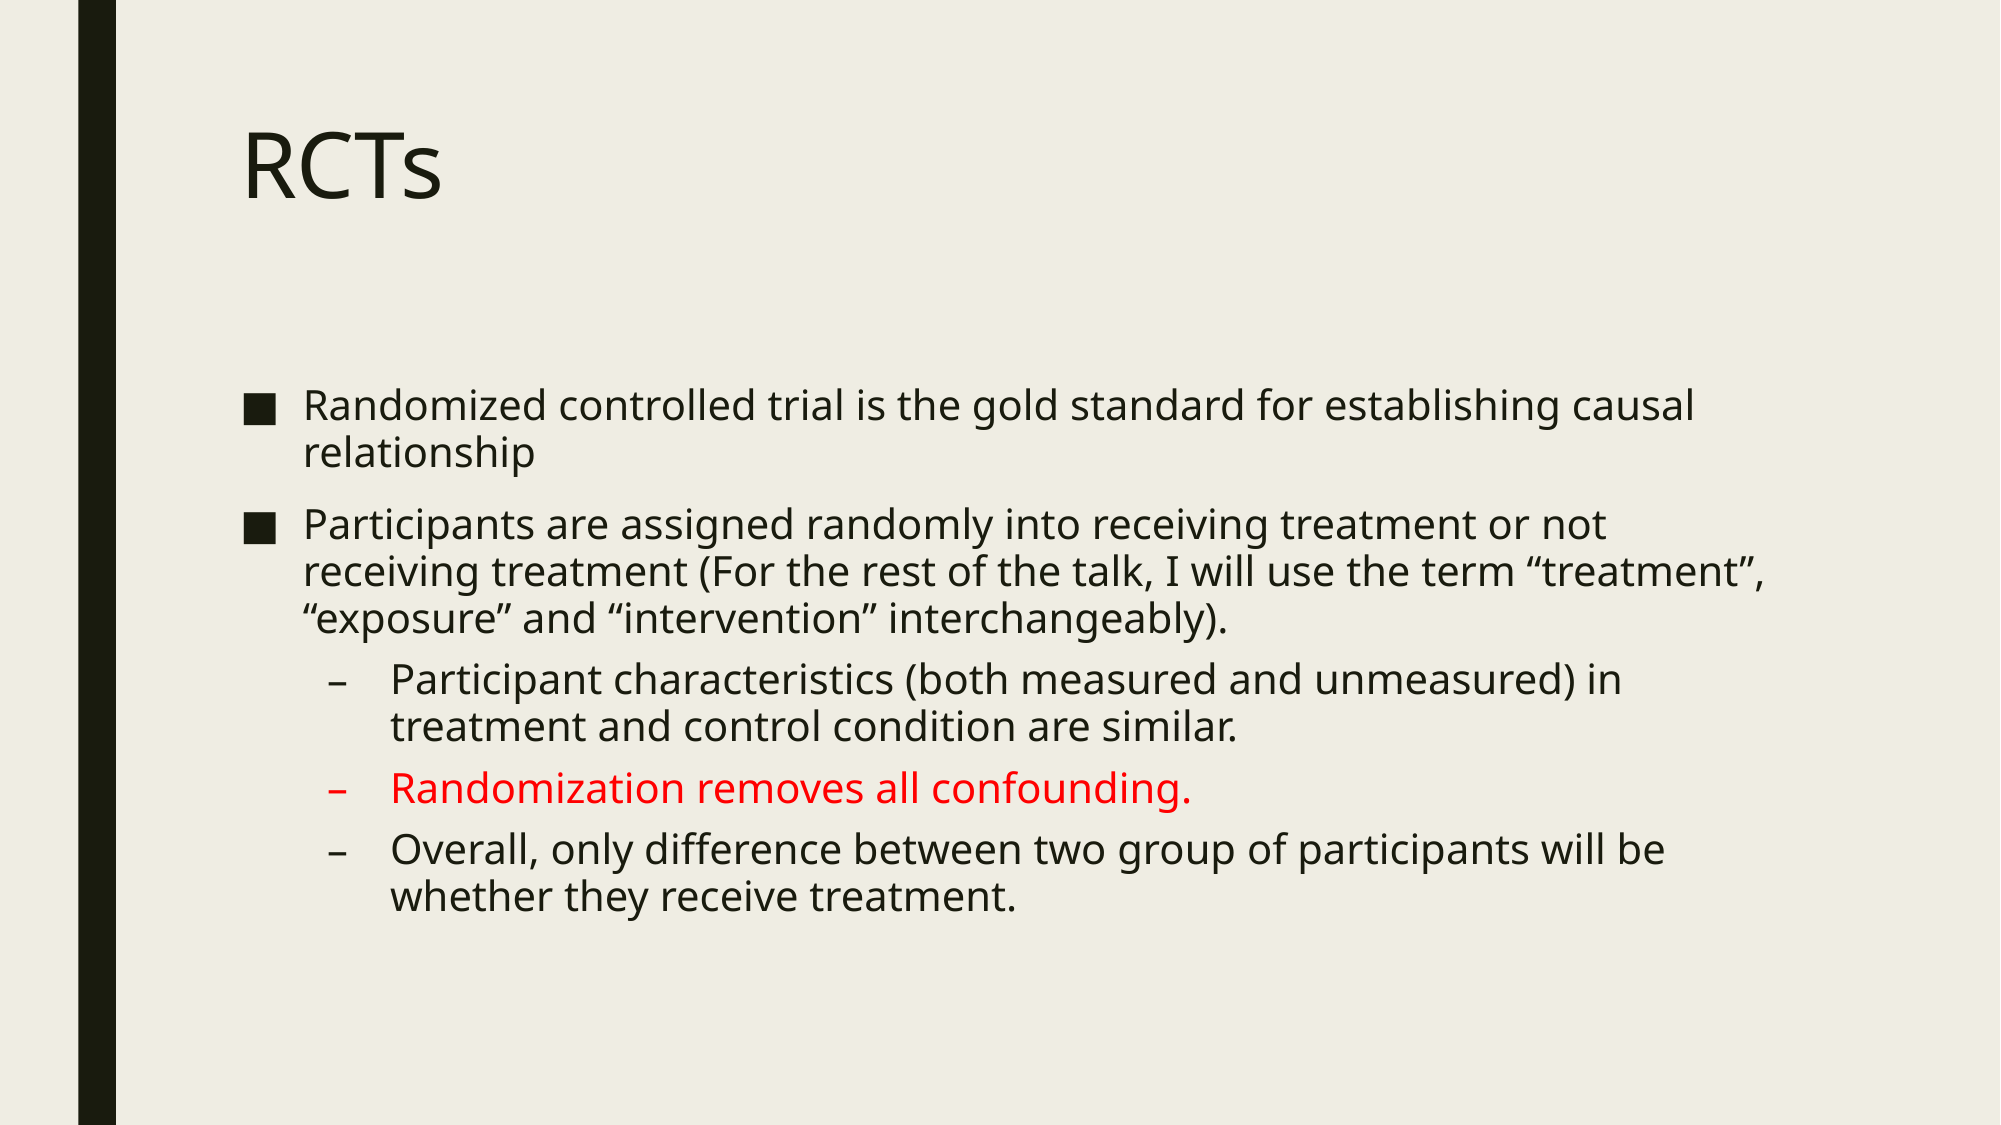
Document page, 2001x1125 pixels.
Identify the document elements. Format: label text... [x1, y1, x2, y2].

list Randomized controlled trial is the gold standard for establishing causal relationship Participants are assigned randomly into receiving treatment or not receiving treatment (For the rest of the talk, I will use the term “treatment”, “exposure” and “intervention” interchangeably). Participant characteristics (both measured and unmeasured) in treatment and control condition are similar. Randomization removes all confounding. Overall, only difference between two group of participants will be whether they receive treatment. [225, 375, 1800, 963]
title RCTs [225, 112, 1800, 357]
